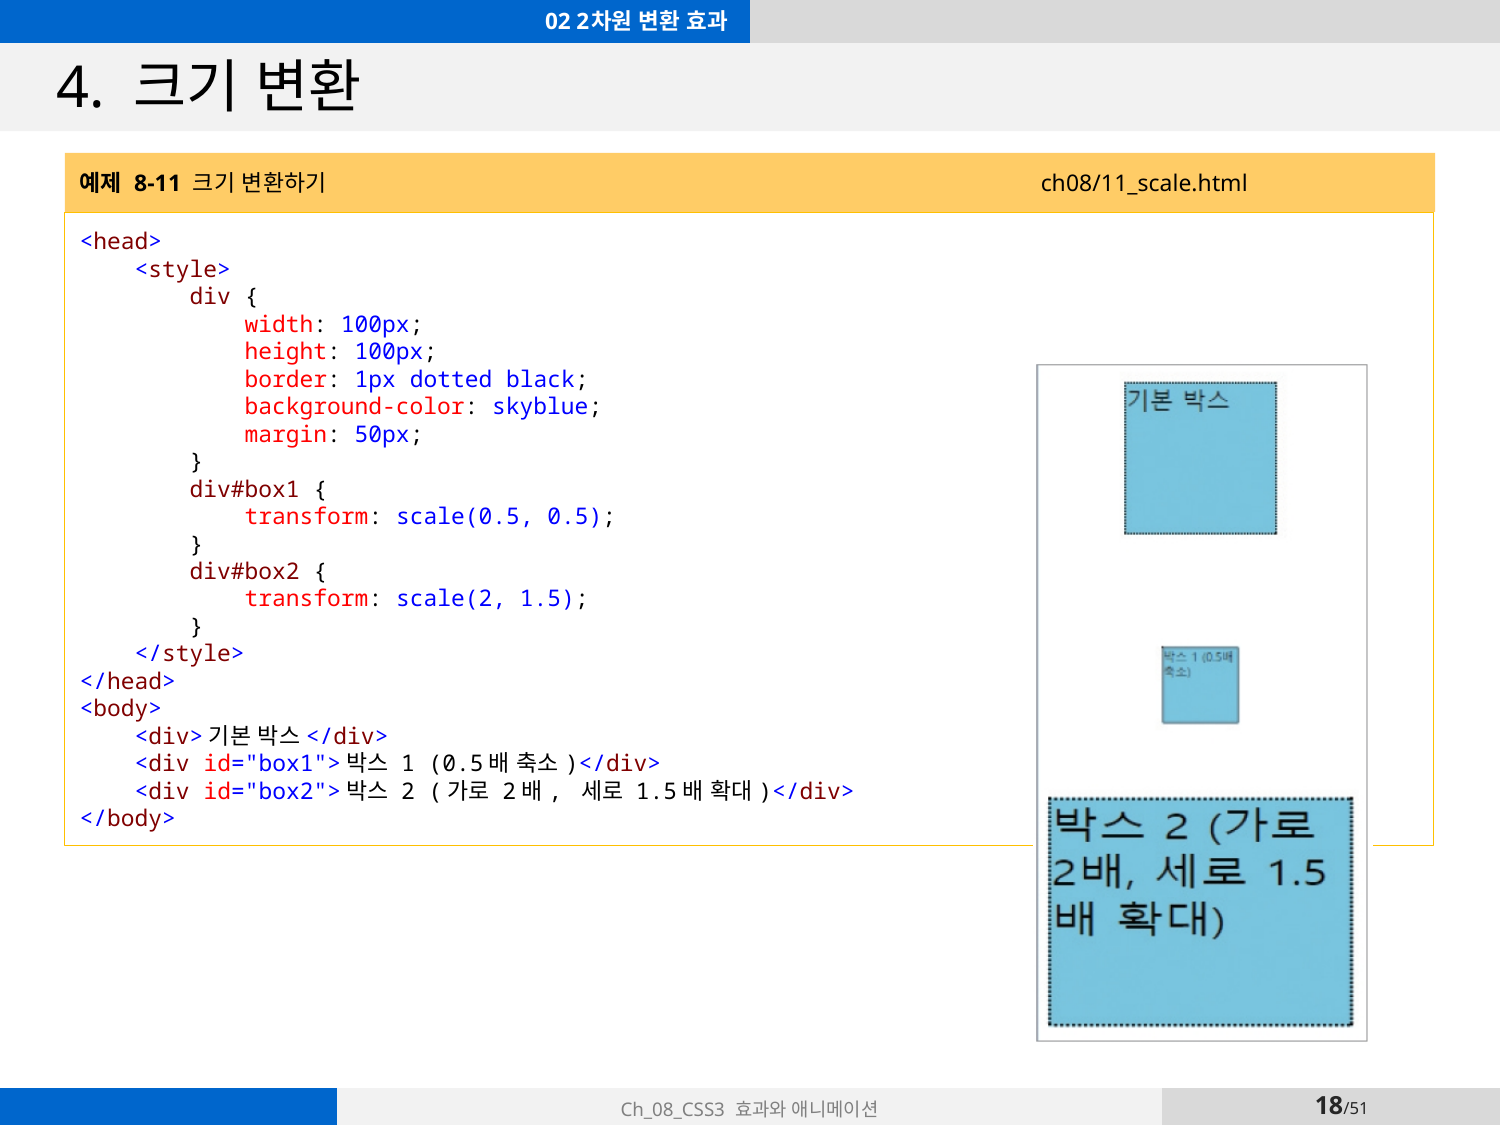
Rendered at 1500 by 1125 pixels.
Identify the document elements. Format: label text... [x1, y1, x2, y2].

title 4. 크기 변환 [41, 42, 1459, 128]
text_box 예제 8-11 크기 변환하기 ch08/11_scale.html [63, 151, 1437, 214]
text_box <head> <style> div { width: 100px; height: 100px; border: 1px dotted black; background-color: skyblue; margin: 50px; } div#box1 { transform: scale(0.5, 0.5); } div#box2 { transform: scale(2, 1.5); } </style> </head> <body> <div>기본 박스</div> <div id="box1">박스 1 (0.5배 축소)</div> <div id="box2">박스 2 (가로 2배, 세로 1.5배 확대)</div> </body> [63, 210, 1436, 848]
text_box 02 2차원 변환 효과 [0, 0, 743, 43]
picture [1033, 361, 1373, 1046]
